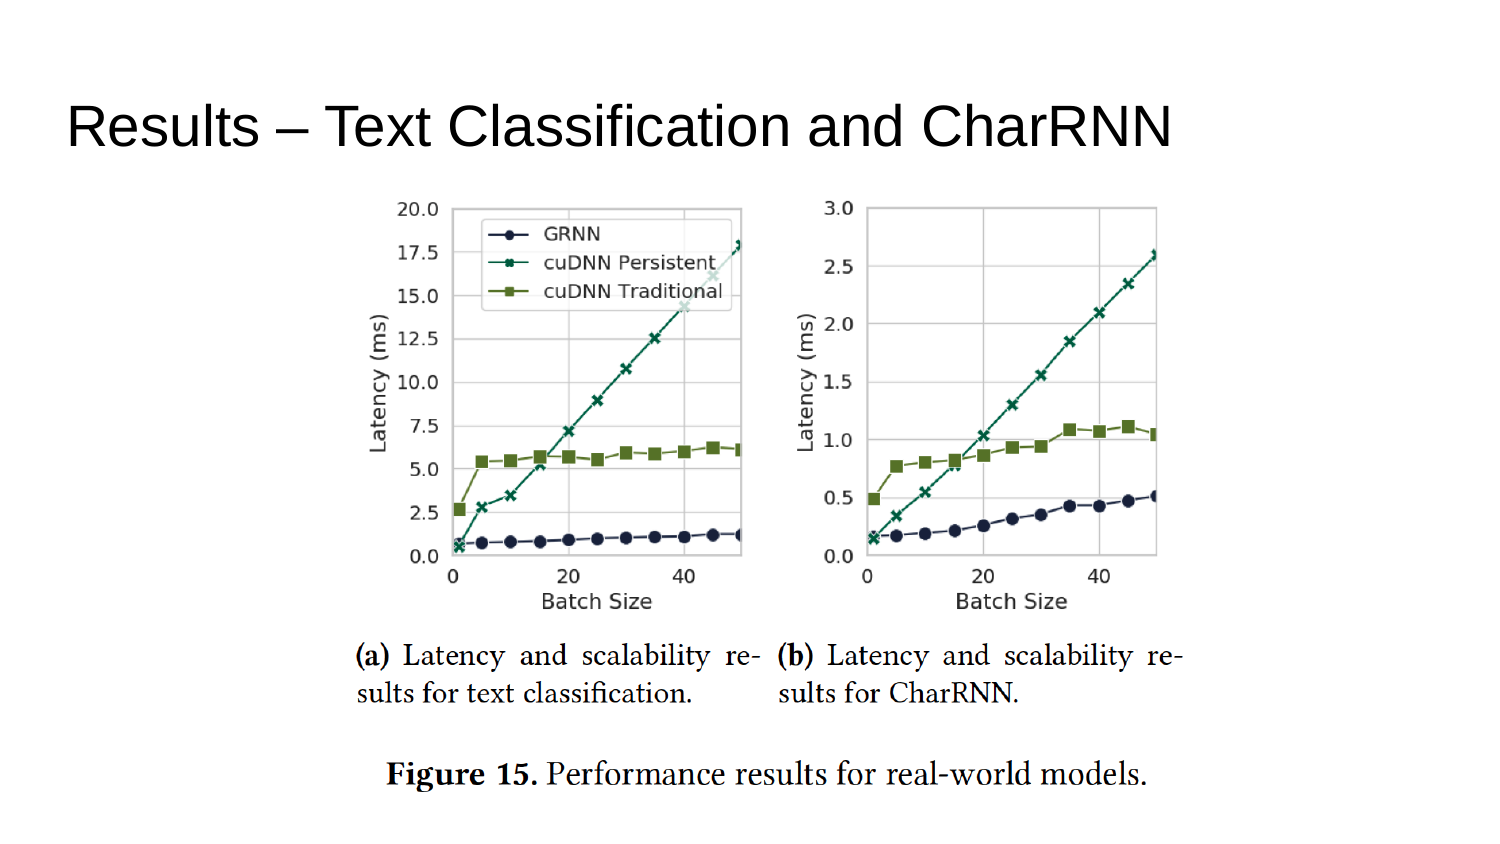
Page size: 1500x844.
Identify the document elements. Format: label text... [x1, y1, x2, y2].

picture [291, 166, 1209, 803]
title Results – Text Classification and CharRNN [51, 72, 1449, 167]
